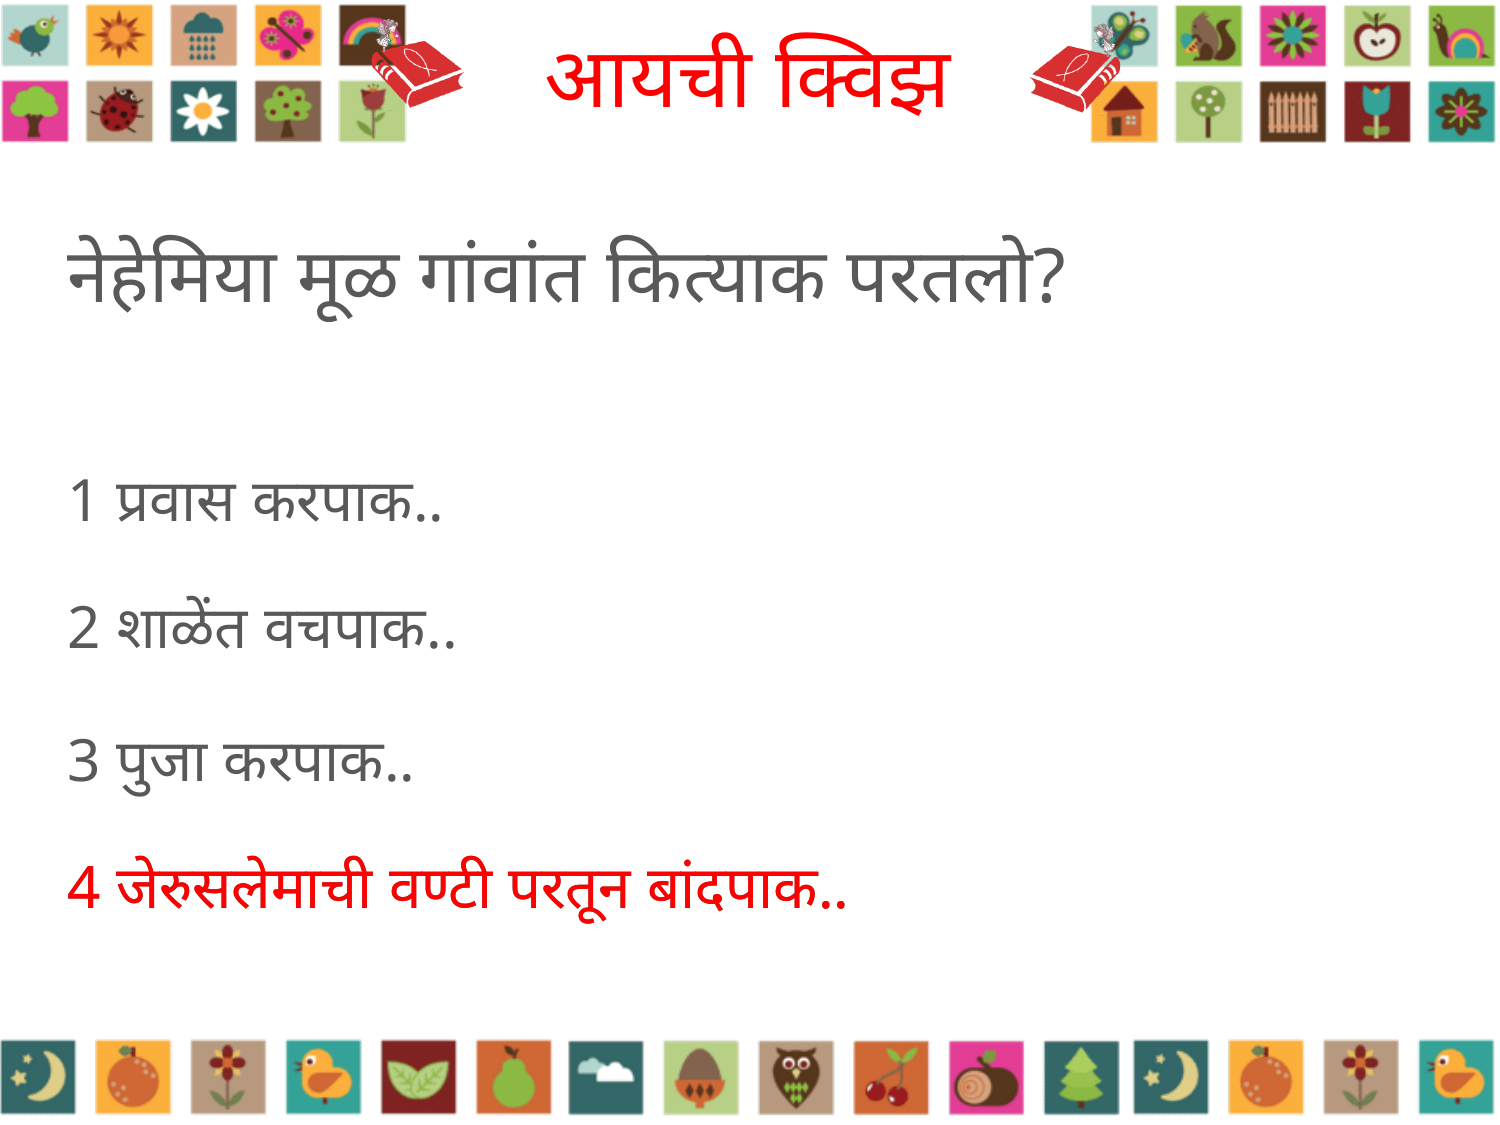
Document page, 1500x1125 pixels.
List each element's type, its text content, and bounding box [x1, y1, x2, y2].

text_box नेहेमिया मूळ गांवांत कित्याक परतलो? [53, 219, 1436, 325]
text_box 3 पुजा करपाक.. [53, 716, 1483, 801]
text_box 1 प्रवास करपाक.. [53, 456, 1436, 541]
picture [0, 3, 496, 150]
text_box 2 शाळेंत वचपाक.. [53, 582, 1436, 668]
picture [998, 3, 1500, 150]
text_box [0, 1028, 1500, 1118]
text_box आयची क्विझ [425, 16, 1078, 131]
text_box 4 जेरुसलेमाची वण्टी परतून बांदपाक.. [53, 842, 1483, 928]
